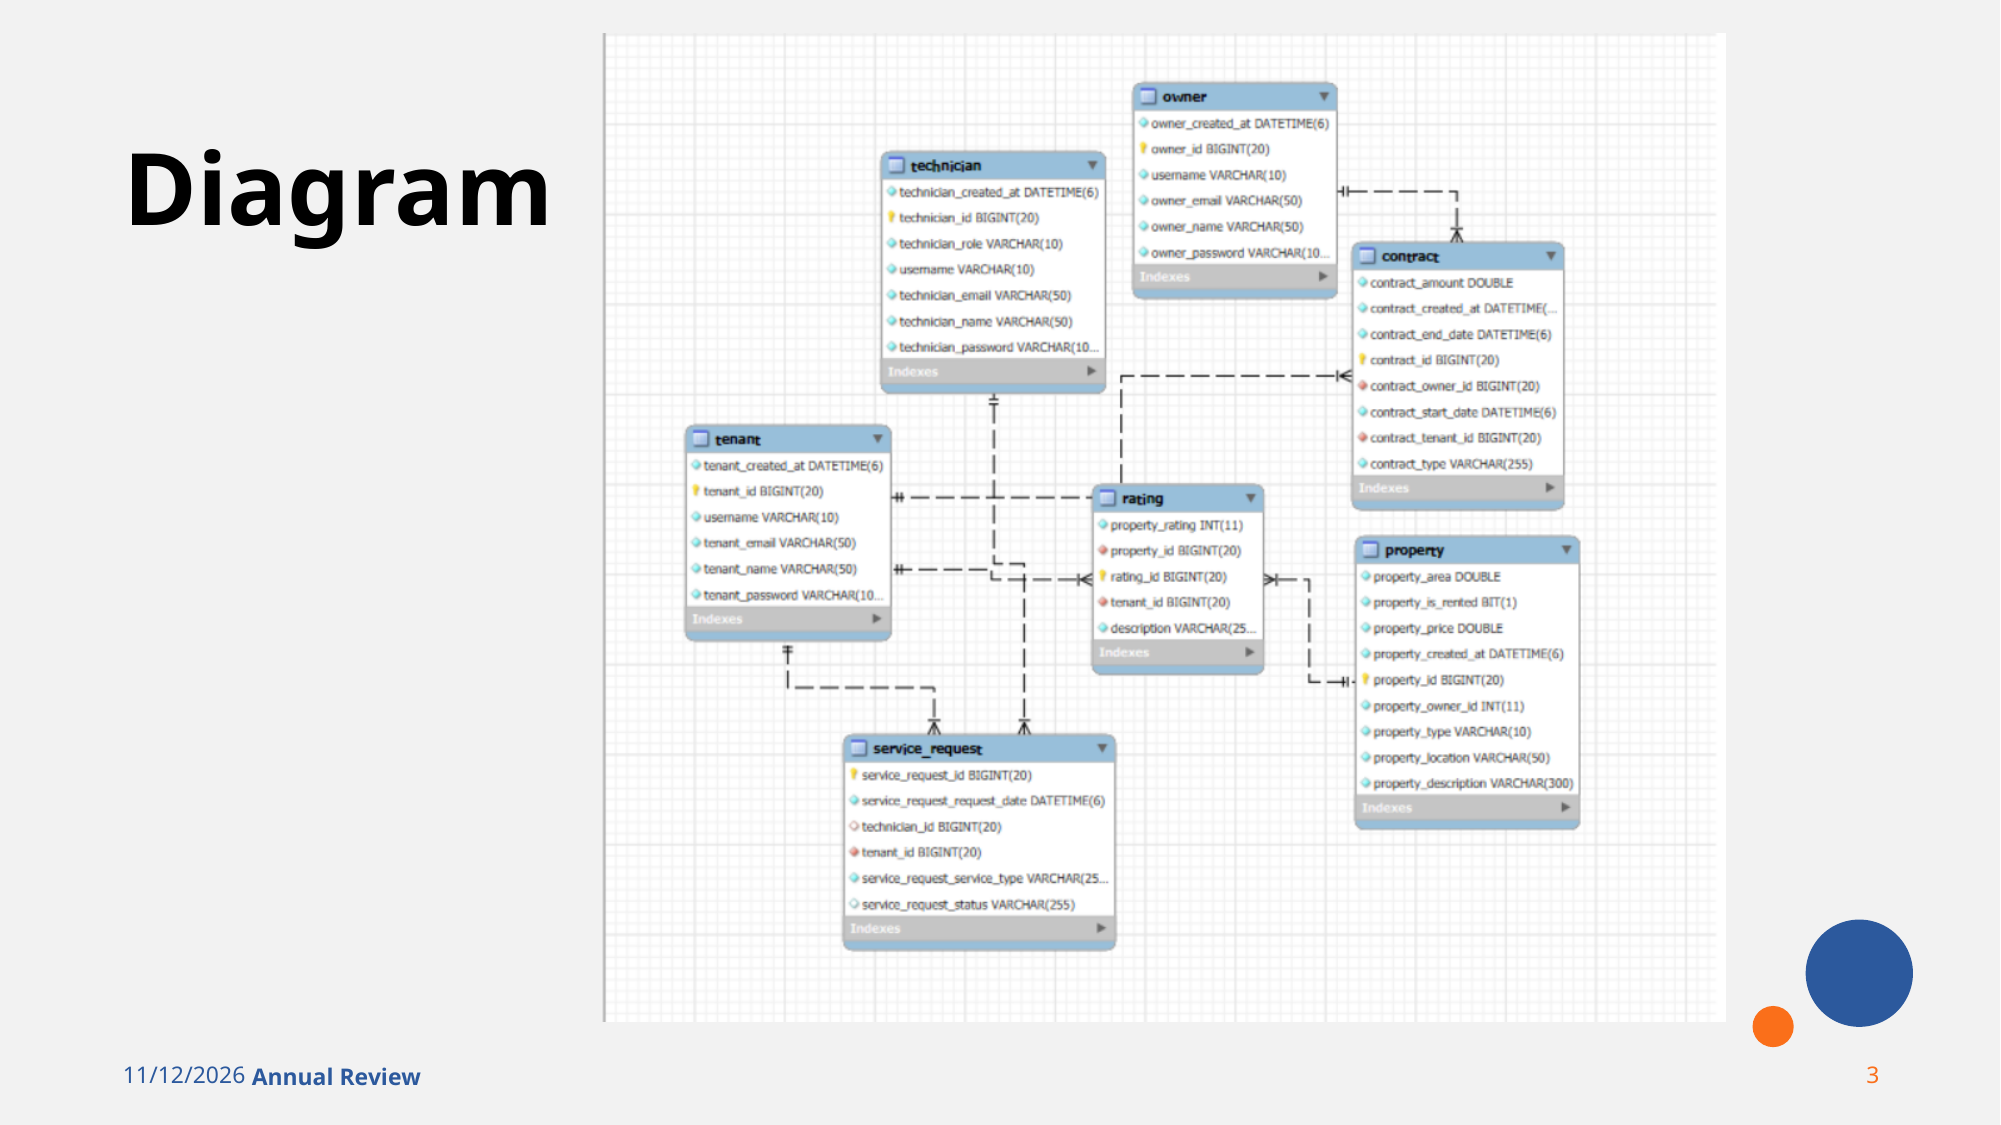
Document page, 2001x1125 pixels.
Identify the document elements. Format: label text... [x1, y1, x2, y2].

title Diagram [108, 132, 602, 269]
picture [602, 32, 1726, 1022]
